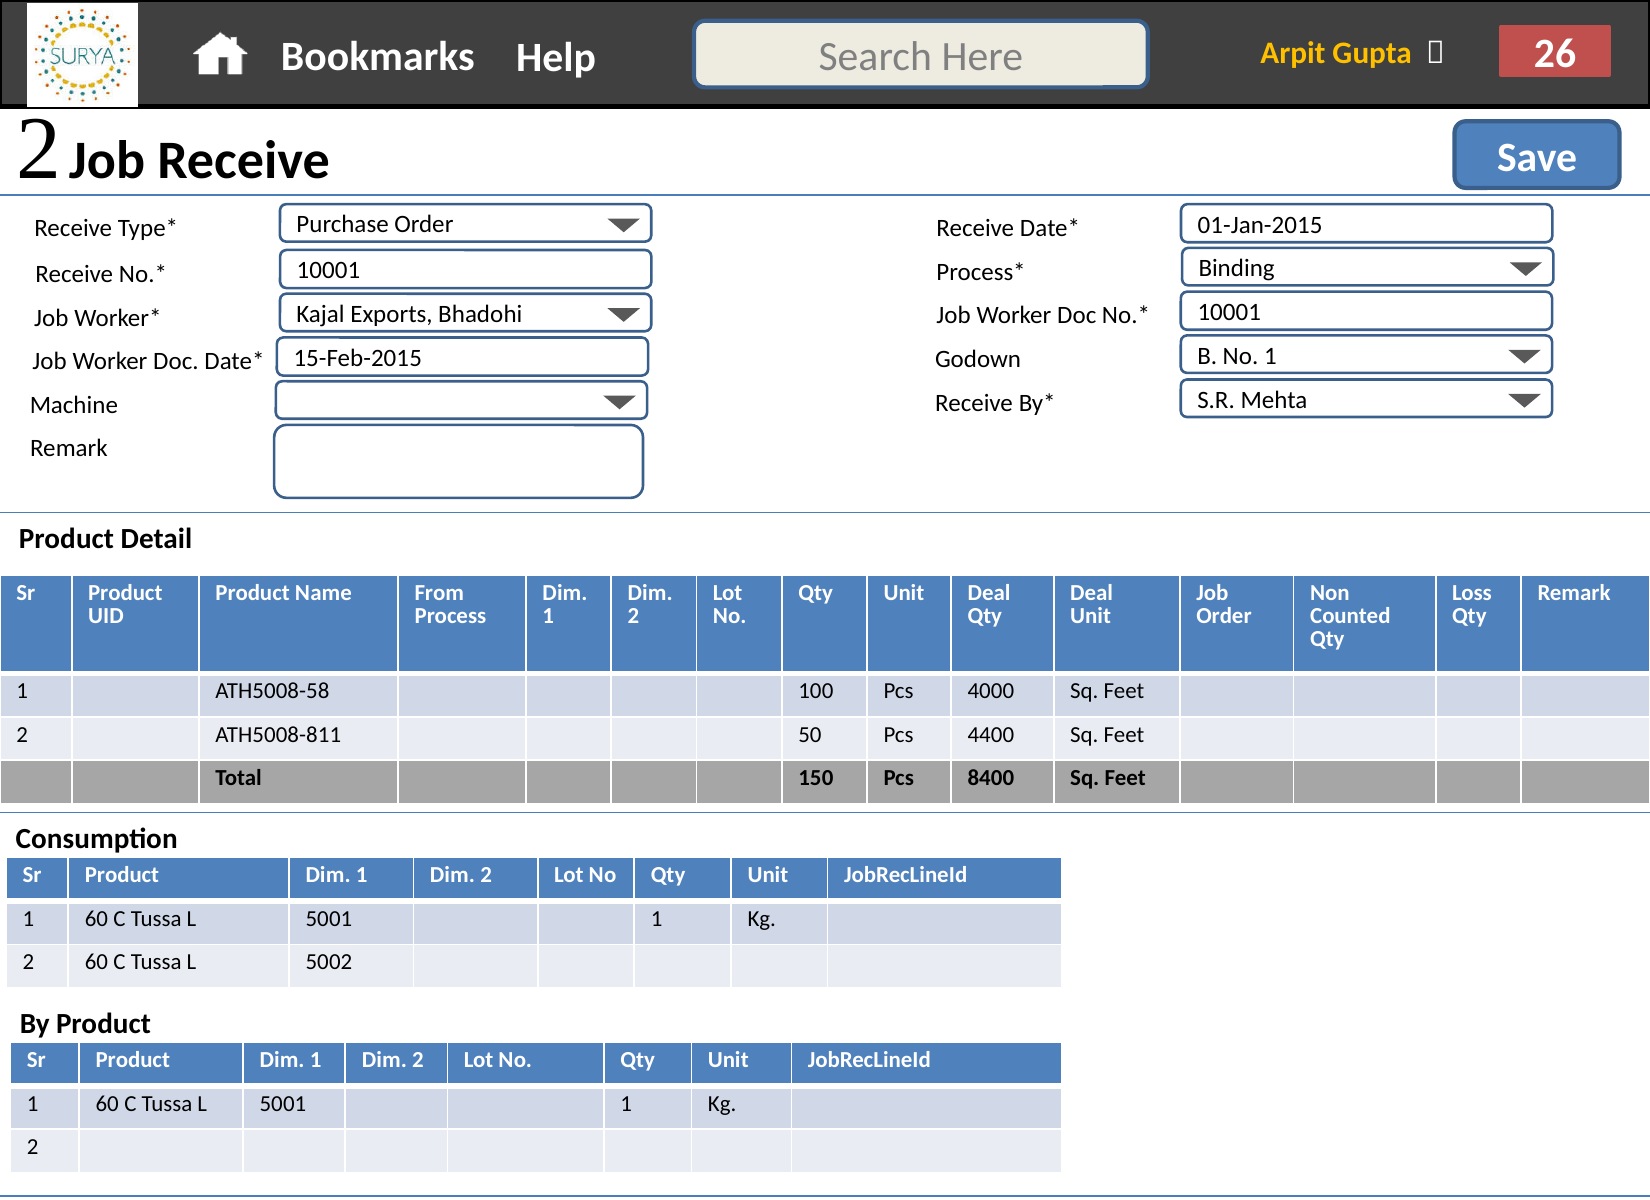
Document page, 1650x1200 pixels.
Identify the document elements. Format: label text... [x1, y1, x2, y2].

table_cell [792, 1130, 1061, 1172]
table_cell ATH5008-811 [200, 718, 397, 759]
table_header Product [69, 858, 288, 898]
table_cell [399, 761, 525, 803]
table_header Unit [692, 1043, 791, 1083]
table_header Unit [868, 576, 950, 671]
table_header Qty [605, 1043, 691, 1083]
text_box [18, 203, 652, 250]
table_cell 60 C Tussa L [69, 945, 288, 987]
table_header Dim. 2 [414, 858, 537, 898]
table_cell Kg. [692, 1089, 791, 1128]
table_cell Pcs [868, 676, 950, 716]
table_cell [399, 718, 525, 759]
table_cell [244, 1130, 344, 1172]
table_header Dim. 1 [290, 858, 413, 898]
table_cell Sq. Feet [1055, 718, 1179, 759]
table_cell Pcs [868, 761, 950, 803]
table_cell 5001 [244, 1089, 344, 1128]
table_cell 1 [605, 1089, 691, 1128]
table_cell 5001 [290, 904, 413, 944]
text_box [920, 203, 1553, 247]
table_cell [1294, 761, 1435, 803]
table_header Non Counted Qty [1294, 576, 1435, 671]
table_header From Process [399, 576, 525, 671]
table_header Dim. 2 [346, 1043, 447, 1083]
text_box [920, 247, 1554, 292]
table_cell 150 [783, 761, 866, 803]
table_cell 1 [11, 1089, 78, 1128]
table_cell 5002 [290, 945, 413, 987]
table_cell 1 [1, 676, 71, 716]
table_cell [414, 904, 537, 944]
table_cell 50 [783, 718, 866, 759]
text_box Product Detail [4, 524, 208, 563]
table_cell [1181, 676, 1293, 716]
table_cell [1294, 676, 1435, 716]
table_cell 60 C Tussa L [80, 1089, 242, 1128]
table_header JobRecLineId [792, 1043, 1061, 1083]
table_header Product UID [73, 576, 198, 671]
table_cell [605, 1130, 691, 1172]
table_cell [73, 676, 198, 716]
picture [27, 3, 138, 81]
table_cell [1437, 676, 1520, 716]
table_header Qty [783, 576, 866, 671]
table_cell [346, 1130, 447, 1172]
table_cell [1437, 718, 1520, 759]
table_cell [697, 676, 781, 716]
table_cell [539, 904, 633, 944]
table_cell [73, 718, 198, 759]
table_cell 2 [7, 945, 67, 987]
table_cell [828, 904, 1061, 944]
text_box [920, 291, 1553, 338]
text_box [16, 337, 649, 381]
table_cell [448, 1130, 603, 1172]
table_cell [1181, 761, 1293, 803]
table_cell Total [200, 761, 397, 803]
table_header Remark [1522, 576, 1649, 671]
table_cell [346, 1089, 447, 1128]
table_cell 4400 [952, 718, 1053, 759]
text_box Remark [15, 435, 123, 470]
table_header JobRecLineId [828, 858, 1061, 898]
text_box By Product [5, 997, 167, 1048]
table_header Deal Unit [1055, 576, 1179, 671]
table_cell 1 [635, 904, 730, 944]
text_box Save [1452, 119, 1622, 191]
table_header Deal Qty [952, 576, 1053, 671]
table_header Job Order [1181, 576, 1293, 671]
table_cell 4000 [952, 676, 1053, 716]
text_box [272, 435, 646, 500]
table_cell 2 [1, 718, 71, 759]
table_header Sr [1, 576, 71, 671]
table_cell [612, 718, 696, 759]
table_header Sr [11, 1048, 78, 1083]
table_cell [792, 1089, 1061, 1128]
table_cell Pcs [868, 718, 950, 759]
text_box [18, 293, 652, 338]
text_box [919, 344, 1553, 382]
table_cell [414, 945, 537, 987]
table_header Product [80, 1043, 242, 1083]
table_cell [1522, 676, 1649, 716]
table_header Loss Qty [1437, 576, 1520, 671]
table_cell 1 [7, 904, 67, 944]
table_cell Sq. Feet [1055, 676, 1179, 716]
table_cell [1437, 761, 1520, 803]
table_cell [612, 676, 696, 716]
table_cell [635, 945, 730, 987]
table_cell [448, 1089, 603, 1128]
table_cell [527, 718, 610, 759]
table_cell [399, 676, 525, 716]
table_cell [1181, 718, 1293, 759]
table_cell [73, 761, 198, 803]
table_header Dim. 1 [527, 576, 610, 671]
table_cell [732, 945, 827, 987]
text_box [14, 380, 648, 427]
table_cell [1, 761, 71, 803]
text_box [19, 256, 652, 293]
table_header Product Name [200, 576, 397, 671]
table_header Unit [732, 858, 827, 898]
table_cell [692, 1130, 791, 1172]
table_cell [1522, 761, 1649, 803]
table_cell [1294, 718, 1435, 759]
table_cell [527, 761, 610, 803]
table_cell [612, 761, 696, 803]
table_cell 100 [783, 676, 866, 716]
table_cell Sq. Feet [1055, 761, 1179, 803]
table_cell [527, 676, 610, 716]
table_cell 2 [11, 1130, 78, 1172]
table_header Dim. 2 [612, 576, 696, 671]
table_cell 60 C Tussa L [69, 904, 288, 944]
table_cell [828, 945, 1061, 987]
table_cell 8400 [952, 761, 1053, 803]
table_header Lot No. [448, 1043, 603, 1083]
table_cell Kg. [732, 904, 827, 944]
table_header Lot No [539, 858, 633, 898]
table_cell [697, 718, 781, 759]
table_cell [539, 945, 633, 987]
table_header Qty [635, 858, 730, 898]
table_header Sr [7, 863, 67, 898]
table_cell [1522, 718, 1649, 759]
text_box Consumption [0, 822, 193, 863]
table_cell ATH5008-58 [200, 676, 397, 716]
table_cell [80, 1130, 242, 1172]
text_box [919, 387, 1553, 426]
picture [192, 26, 248, 80]
table_cell [697, 761, 781, 803]
table_header Dim. 1 [244, 1043, 344, 1083]
table_header Lot No. [697, 576, 781, 671]
text_box  Job Receive [0, 81, 844, 194]
